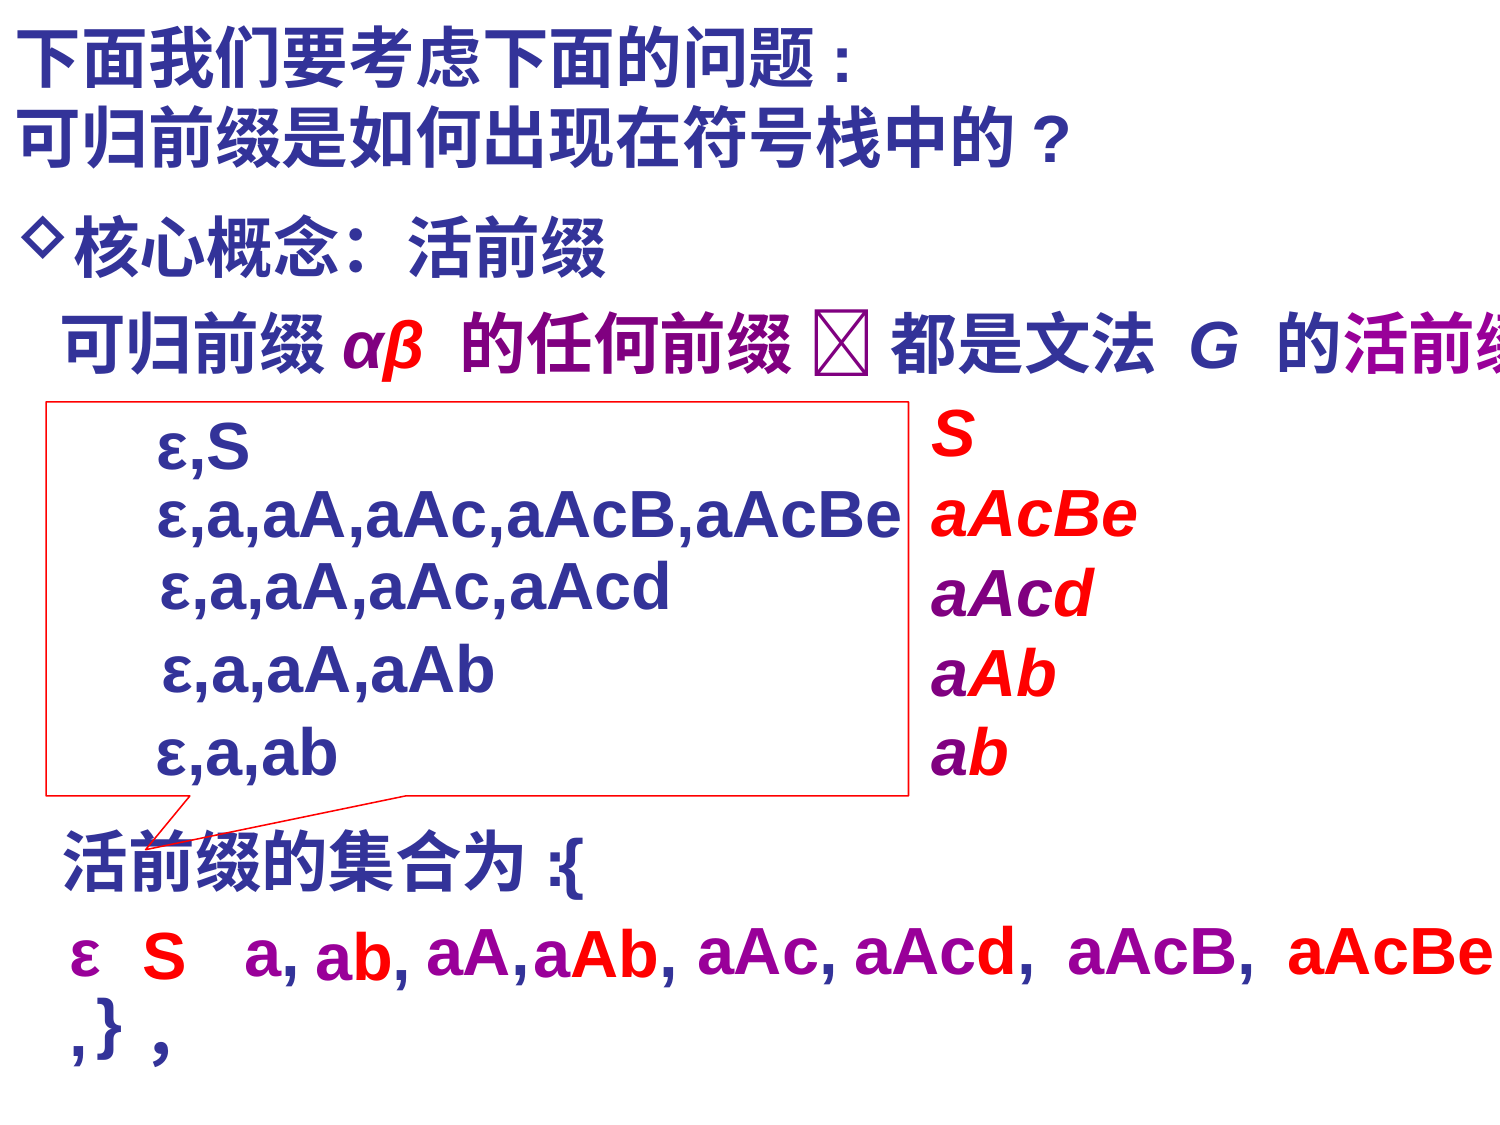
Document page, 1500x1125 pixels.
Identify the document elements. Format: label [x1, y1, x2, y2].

text_box [0, 8, 1469, 183]
text_box [1052, 900, 1500, 995]
text_box [0, 198, 1500, 1080]
